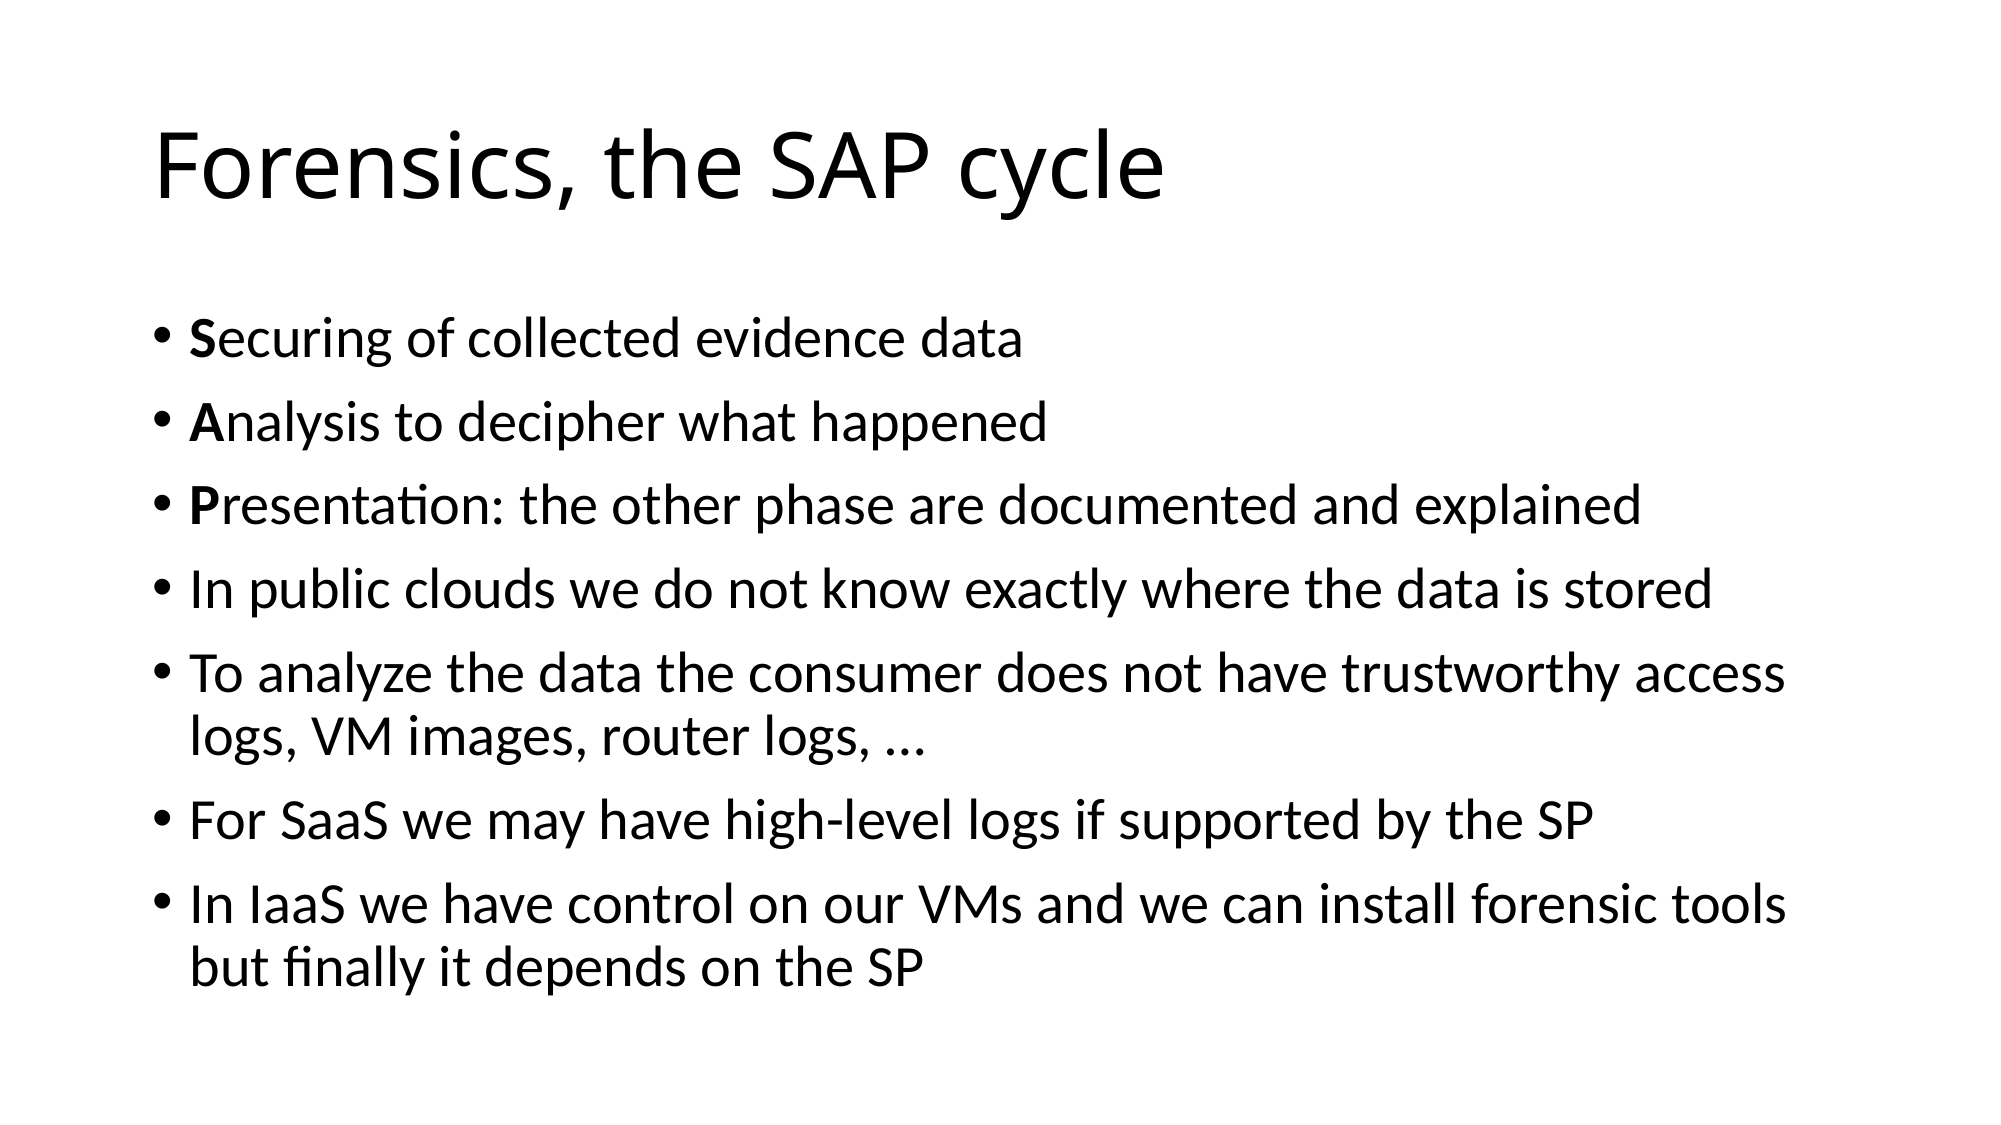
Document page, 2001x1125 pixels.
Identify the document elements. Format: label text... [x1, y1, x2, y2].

list Securing of collected evidence data Analysis to decipher what happened Presentation: the other phase are documented and explained In public clouds we do not know exactly where the data is stored To analyze the data the consumer does not have trustworthy access logs, VM images, router logs, … For SaaS we may have high-level logs if supported by the SP In IaaS we have control on our VMs and we can install forensic tools but finally it depends on the SP [137, 299, 1863, 1014]
title Forensics, the SAP cycle [137, 59, 1863, 278]
